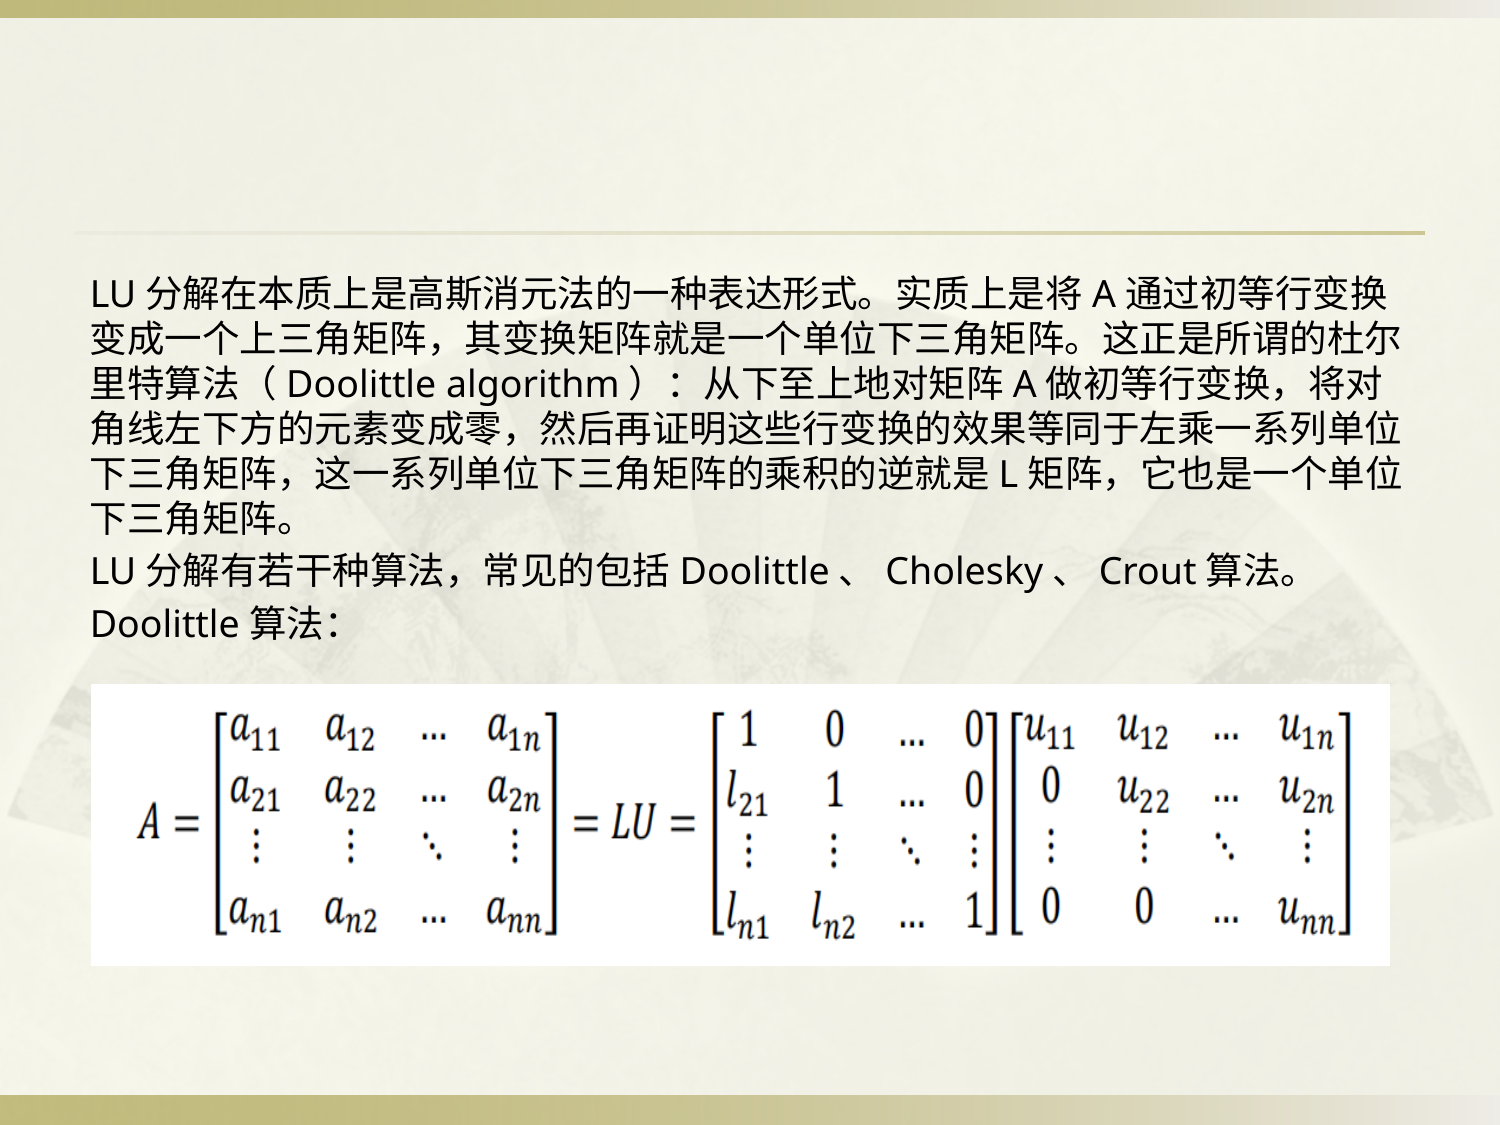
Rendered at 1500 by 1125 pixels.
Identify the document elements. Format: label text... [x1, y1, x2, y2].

list LU分解在本质上是高斯消元法的一种表达形式。实质上是将A通过初等行变换变成一个上三角矩阵，其变换矩阵就是一个单位下三角矩阵。这正是所谓的杜尔里特算法（Doolittle algorithm）：从下至上地对矩阵A做初等行变换，将对角线左下方的元素变成零，然后再证明这些行变换的效果等同于左乘一系列单位下三角矩阵，这一系列单位下三角矩阵的乘积的逆就是L矩阵，它也是一个单位下三角矩阵。 LU分解有若干种算法，常见的包括Doolittle、Cholesky、Crout算法。 Doolittle算法： [75, 262, 1425, 1032]
picture [90, 683, 1391, 966]
